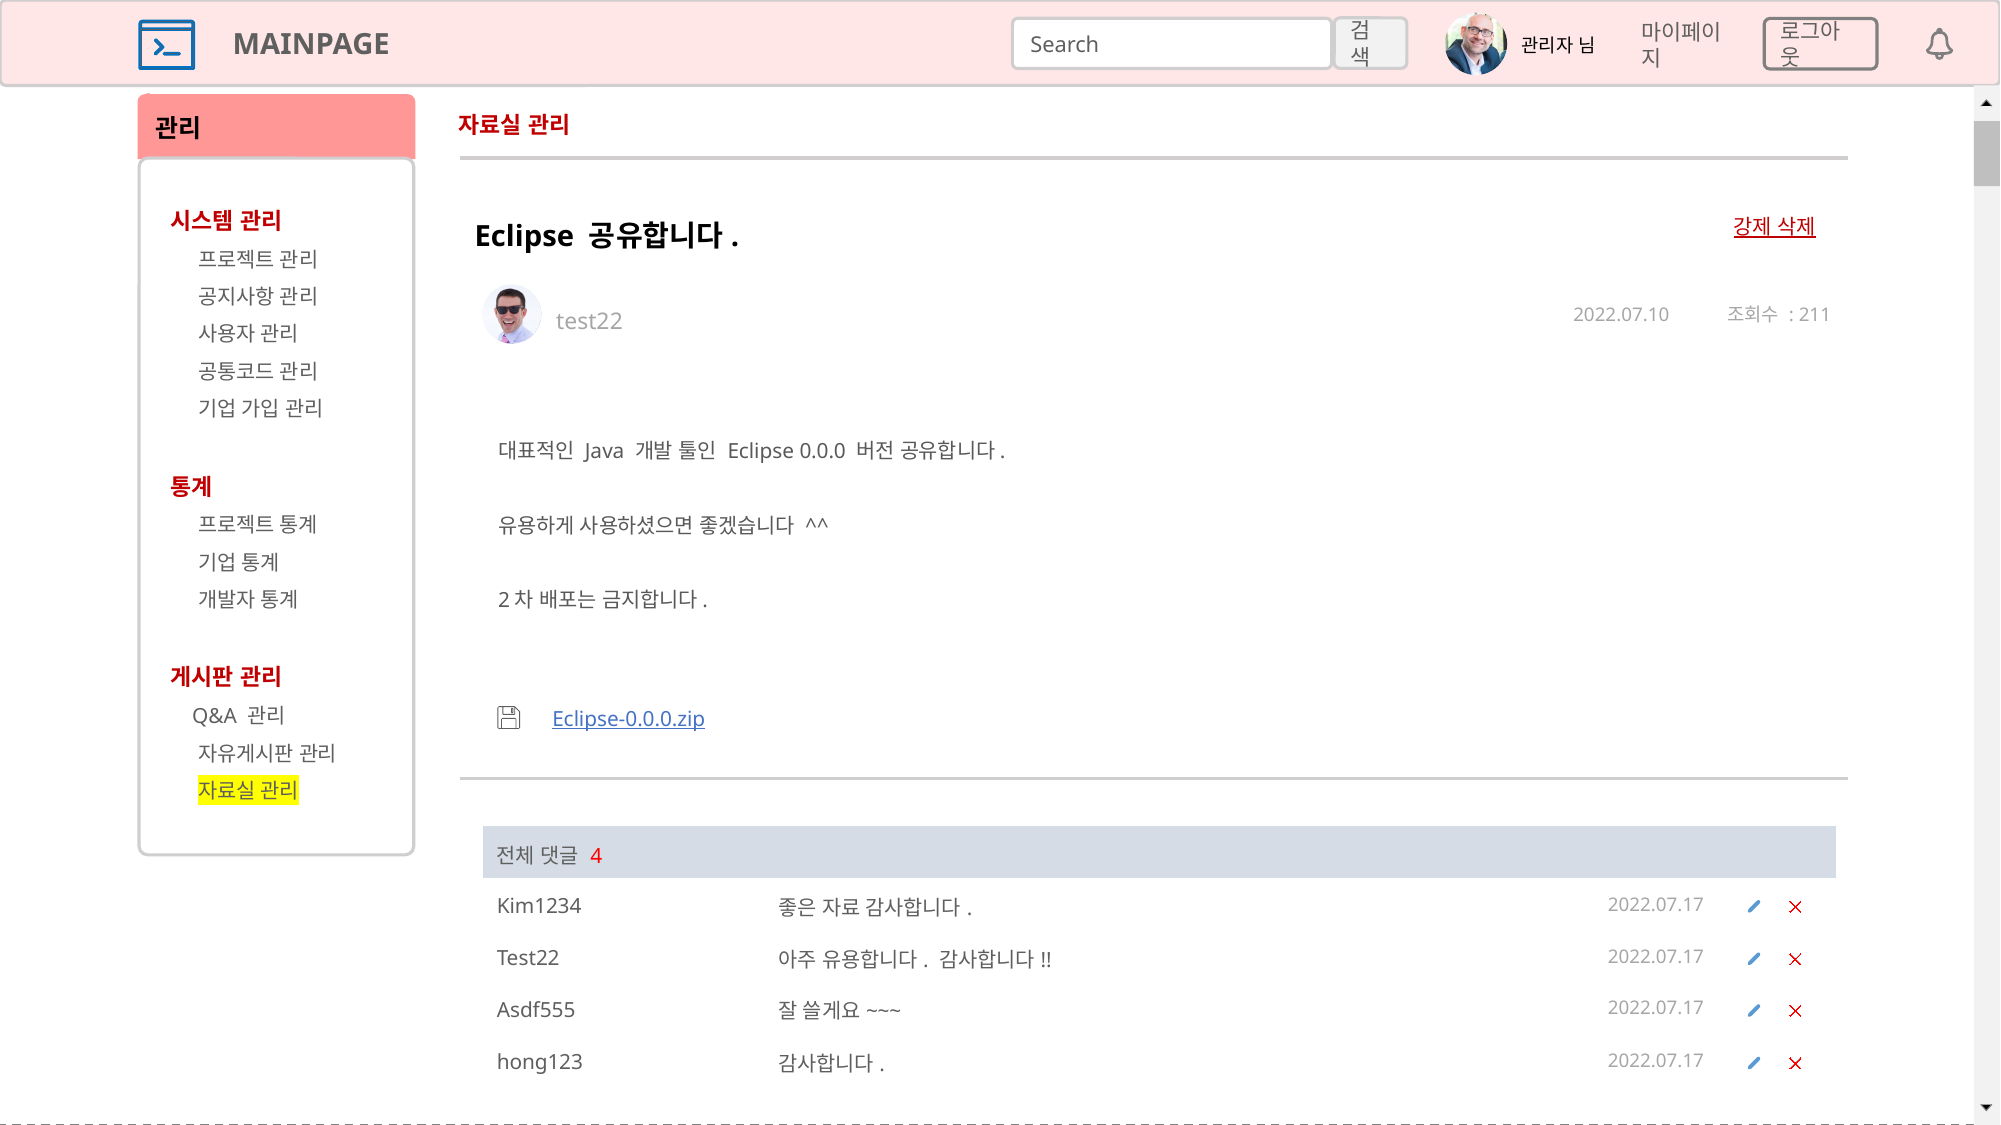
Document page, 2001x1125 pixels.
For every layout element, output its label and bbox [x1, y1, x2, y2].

text_box [483, 417, 1836, 620]
text_box [0, 0, 2000, 1125]
table_header [483, 826, 1836, 878]
text_box [533, 692, 947, 744]
table_cell [483, 878, 1836, 1085]
picture [1444, 12, 1508, 75]
text_box [1719, 206, 1831, 246]
text_box [1789, 1005, 1801, 1017]
picture [482, 284, 542, 344]
text_box [1558, 295, 1685, 333]
text_box [1789, 901, 1801, 913]
text_box [1748, 1005, 1760, 1016]
text_box [1789, 953, 1801, 965]
text_box [459, 192, 1440, 260]
text_box [1748, 900, 1760, 912]
text_box [1712, 295, 1847, 333]
text_box [1748, 1057, 1760, 1069]
text_box [137, 93, 415, 856]
text_box [1748, 953, 1760, 965]
text_box [1789, 1057, 1801, 1069]
text_box [443, 102, 704, 146]
text_box [542, 285, 1522, 342]
text_box [497, 706, 521, 729]
